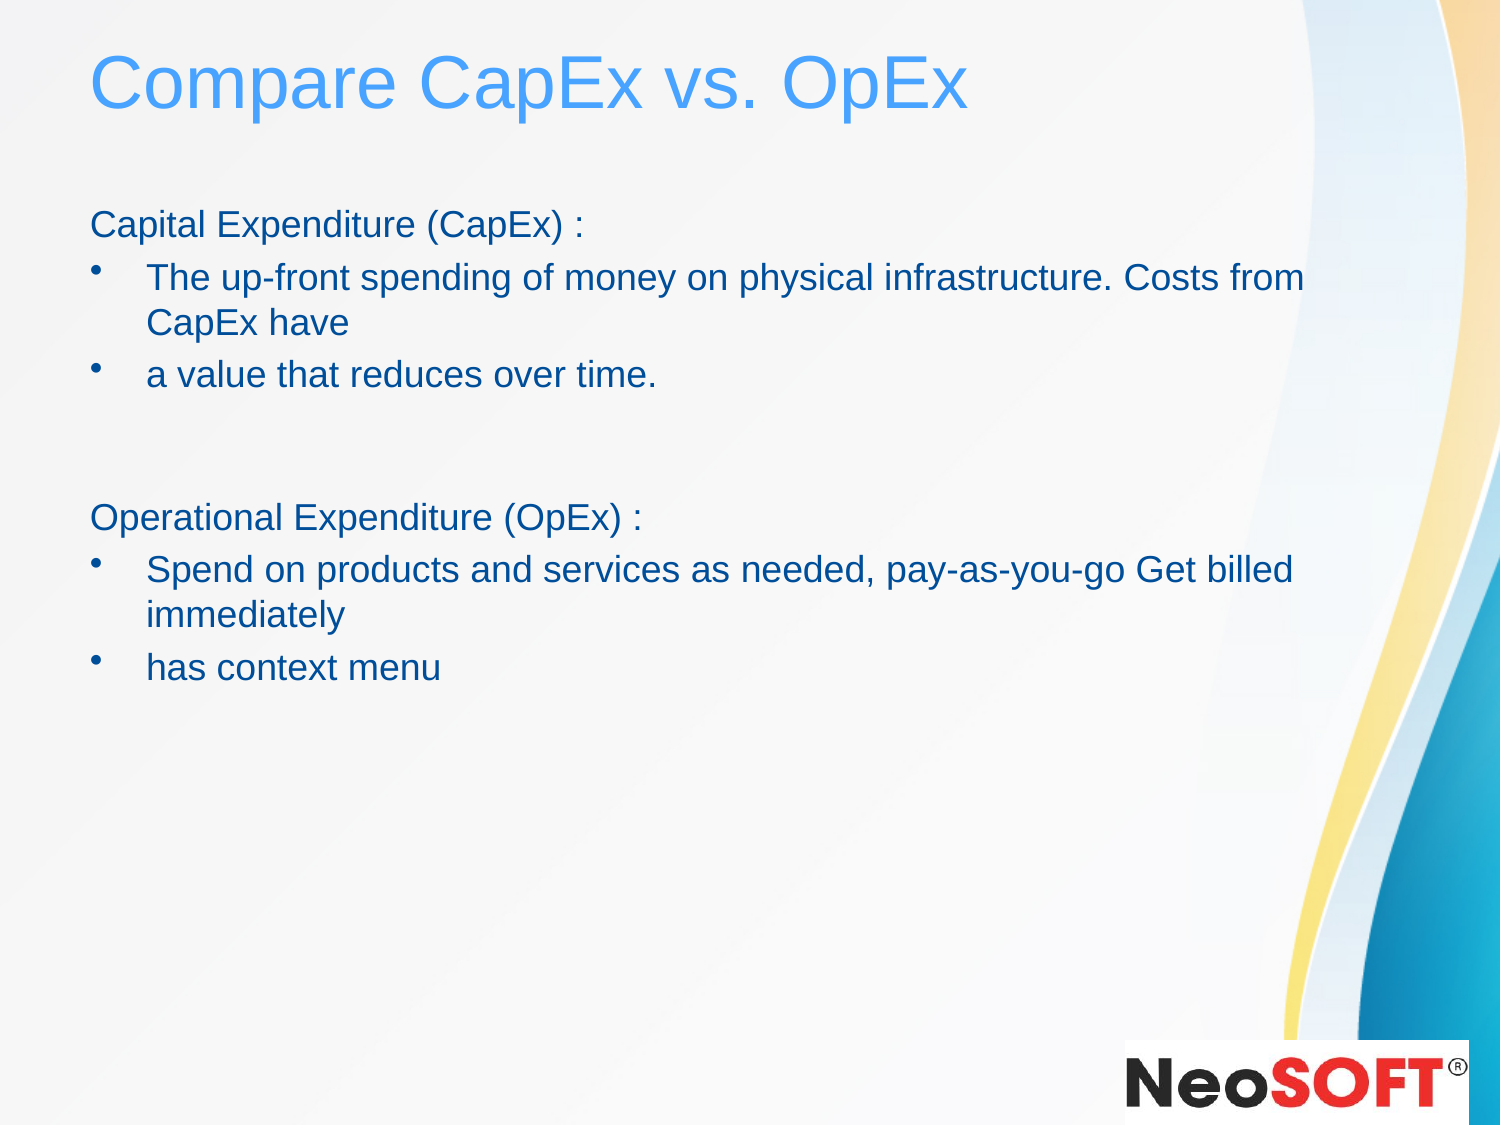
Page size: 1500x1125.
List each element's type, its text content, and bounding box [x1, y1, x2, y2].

list Capital Expenditure (CapEx) : The up-front spending of money on physical infrastructure. Costs from CapEx have a value that reduces over time. Operational Expenditure (OpEx) : Spend on products and services as needed, pay-as-you-go Get billed immediately has context menu [74, 192, 1426, 1006]
picture [0, 0, 1500, 1125]
title Compare CapEx vs. OpEx [74, 30, 1426, 127]
